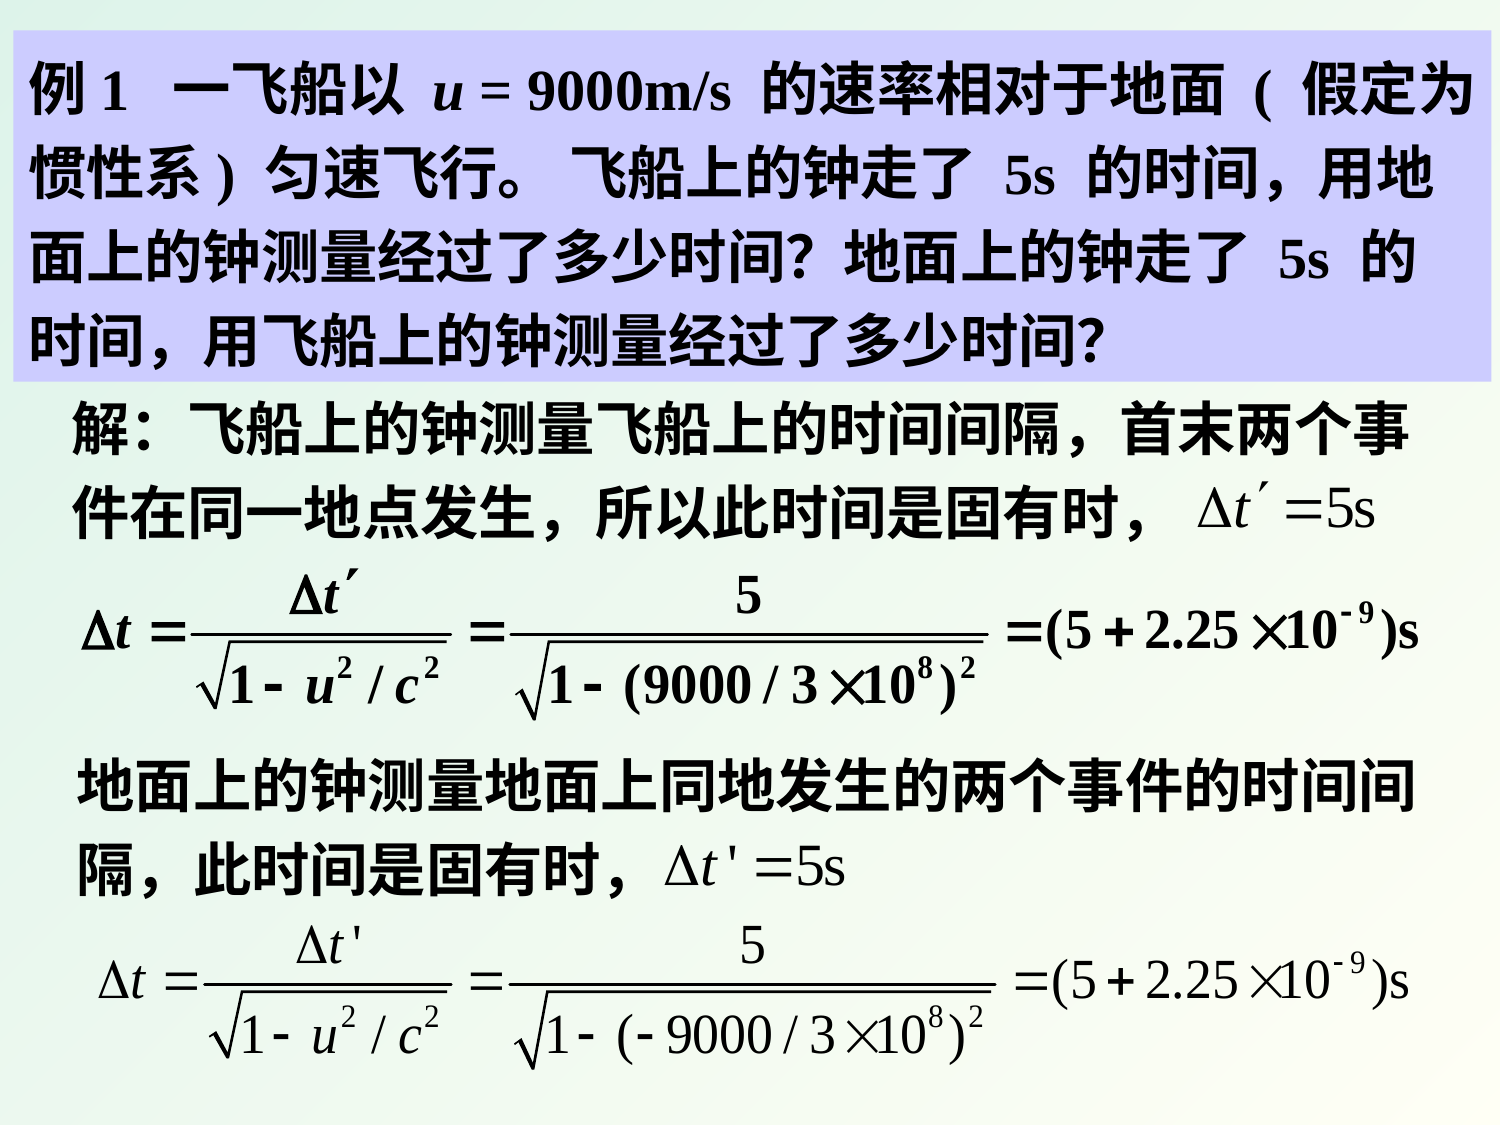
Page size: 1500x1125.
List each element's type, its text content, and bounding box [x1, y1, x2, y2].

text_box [72, 558, 1431, 726]
text_box 例1 一飞船以 u = 9000m/s 的速率相对于地面 ( 假定为 惯性系) 匀速飞行。 飞船上的钟走了 5s 的时间，用地 面上的钟测量经过了多少时间？地面上的钟走了 5s 的 时间，用飞船上的钟测量经过了多少时间？ [13, 30, 1492, 382]
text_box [89, 908, 1419, 1084]
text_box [60, 726, 1433, 911]
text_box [55, 370, 1427, 554]
